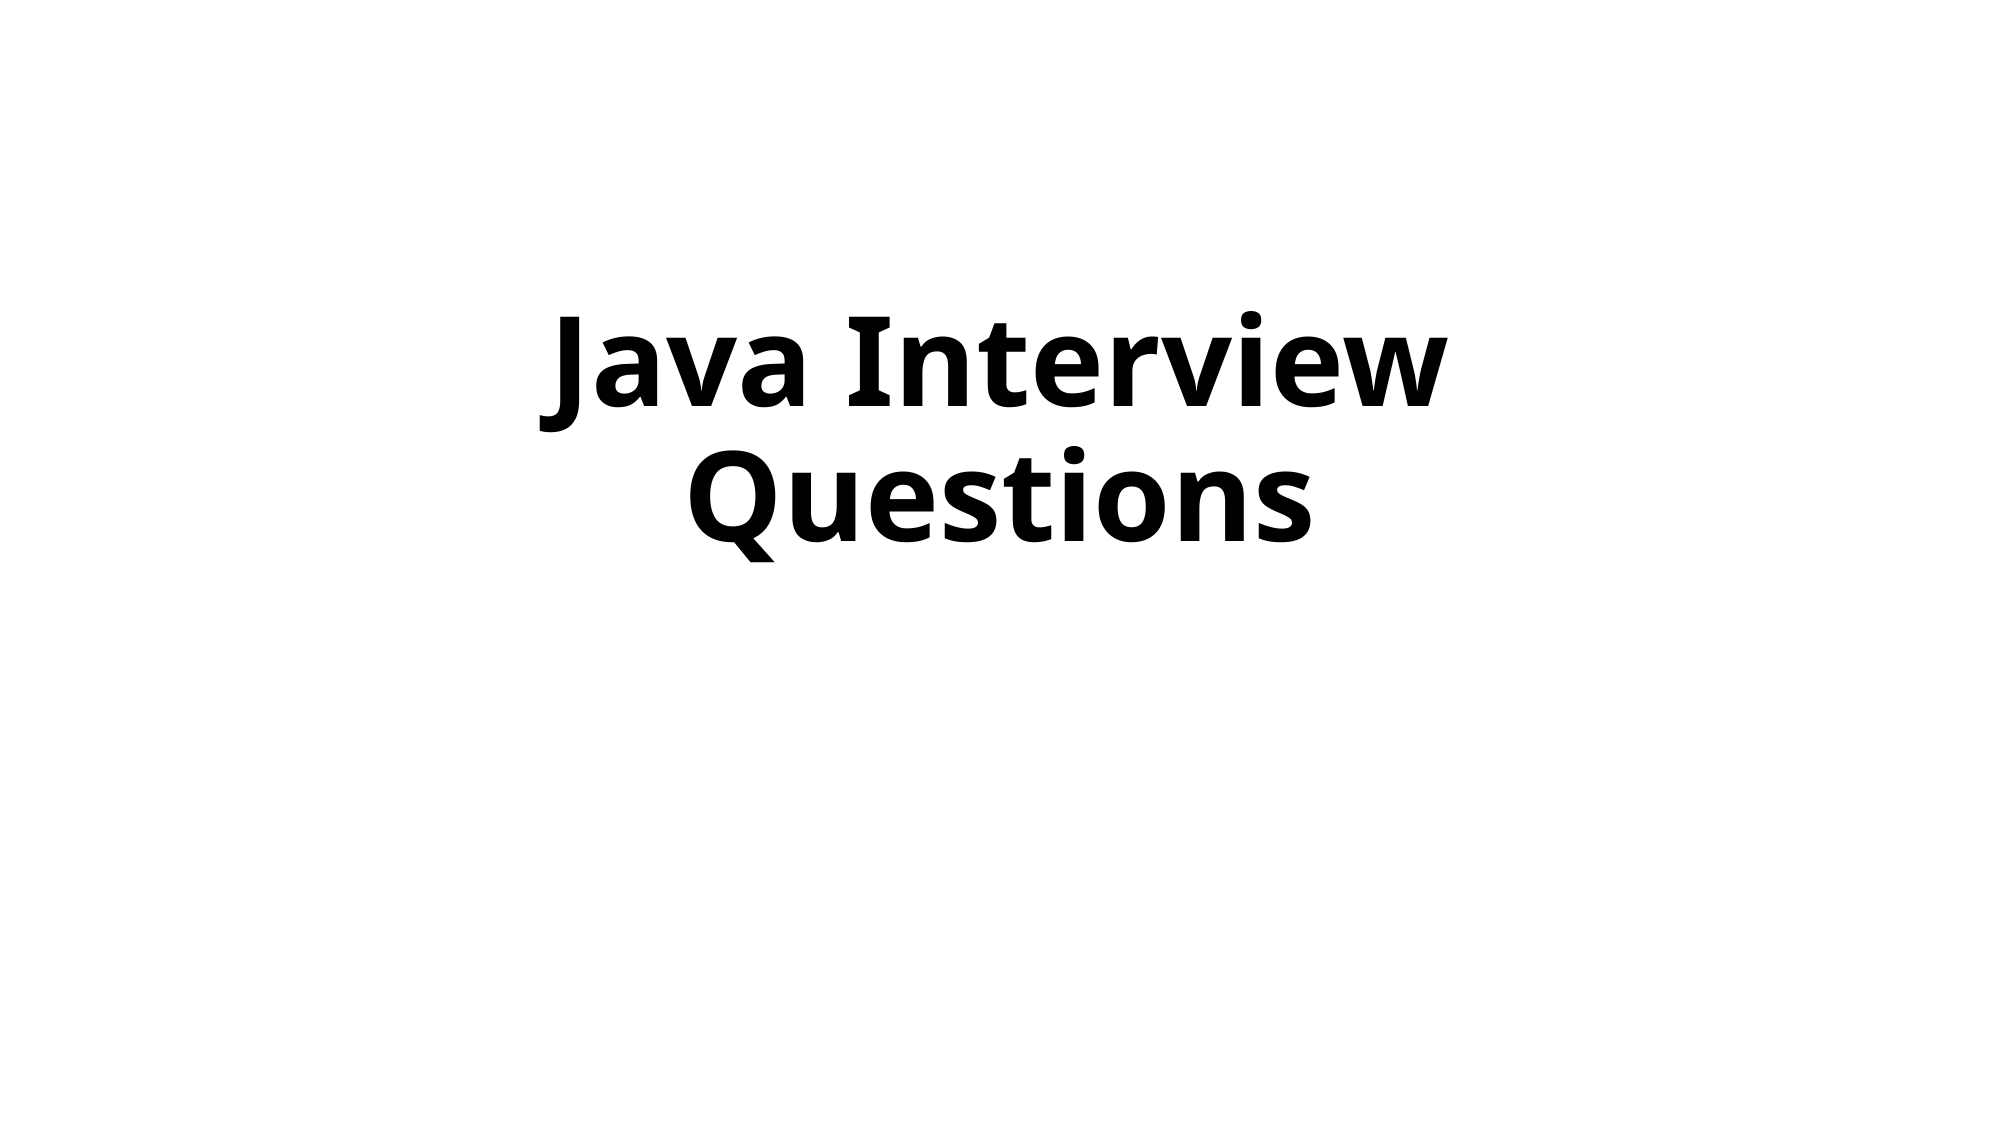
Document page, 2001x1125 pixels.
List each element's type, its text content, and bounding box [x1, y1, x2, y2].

title Java Interview Questions [249, 184, 1750, 576]
